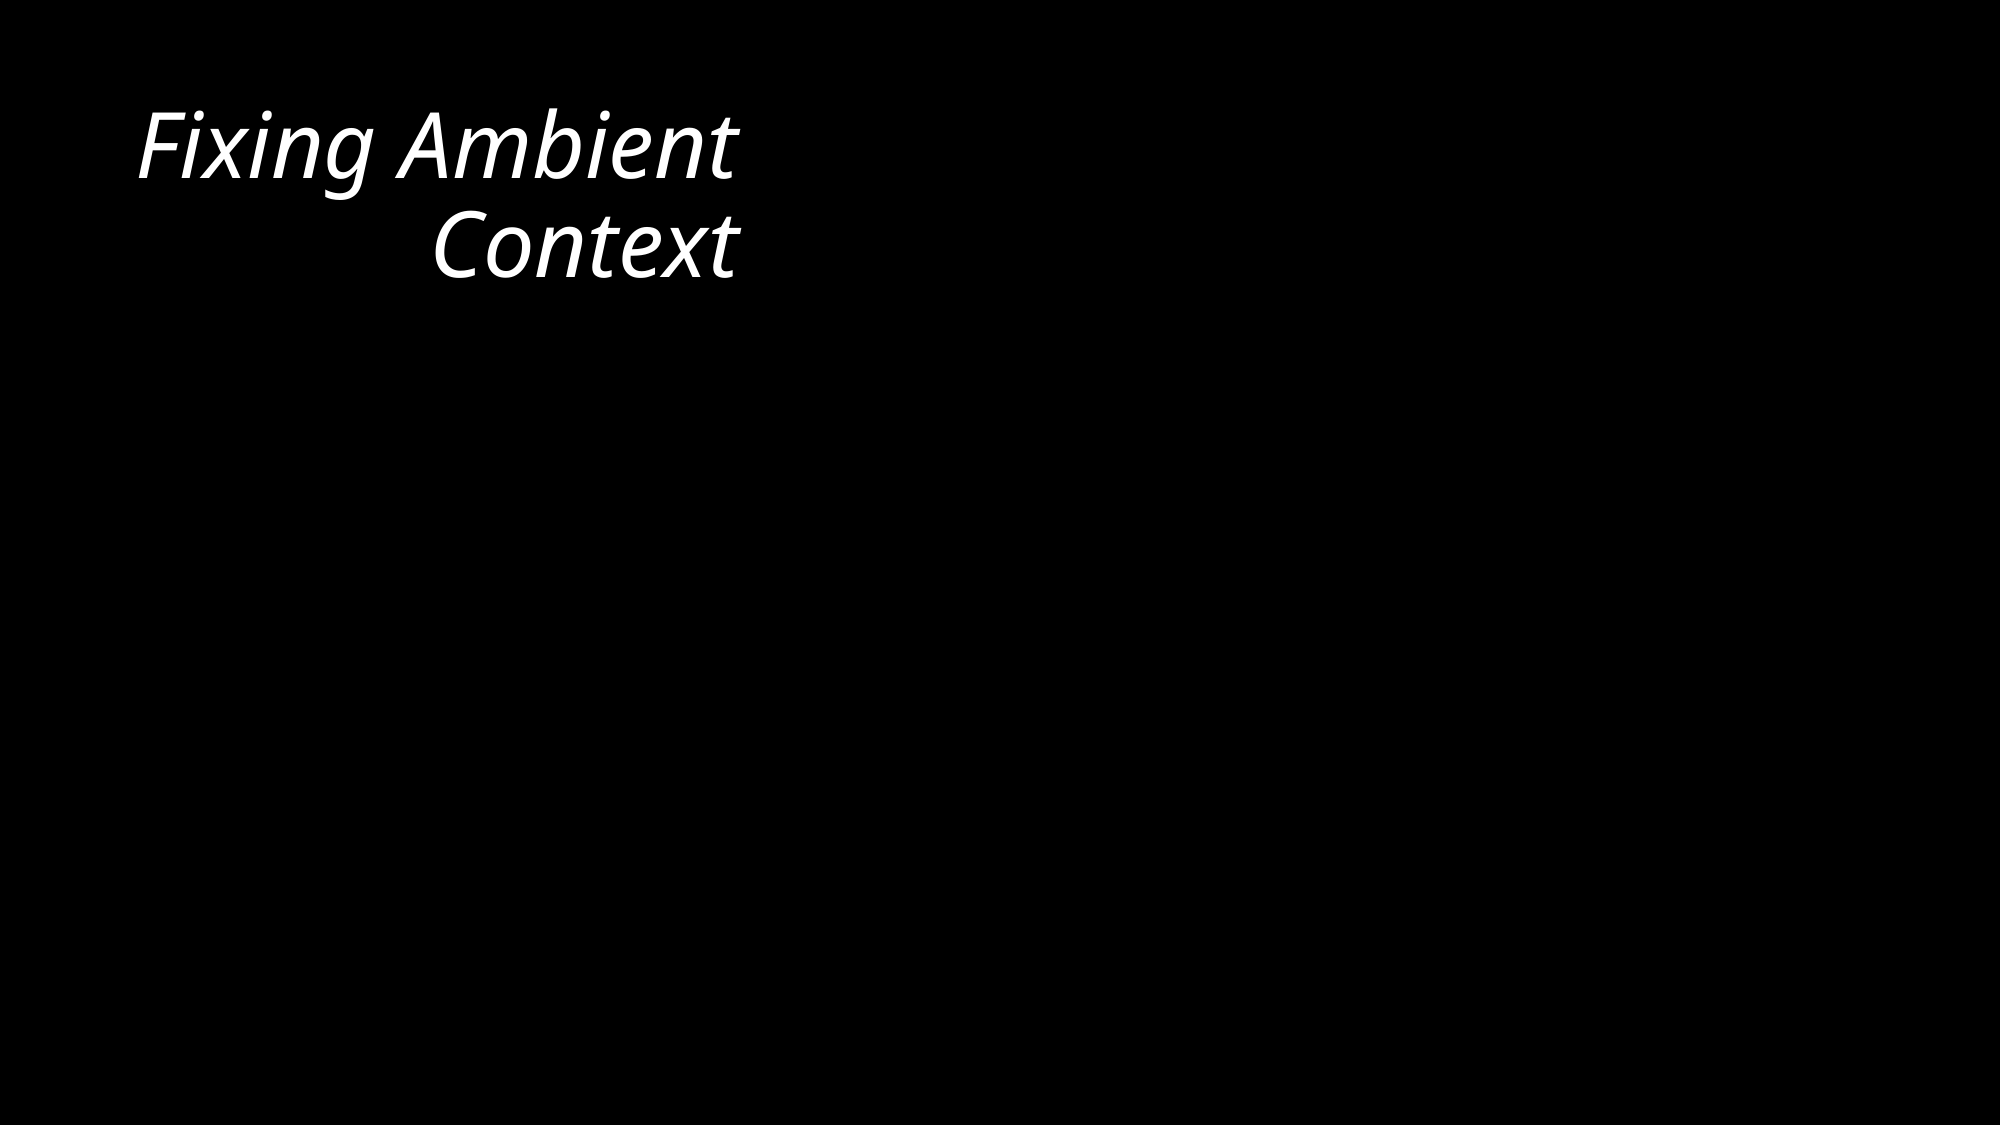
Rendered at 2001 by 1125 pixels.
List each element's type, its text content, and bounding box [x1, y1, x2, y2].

title Fixing Ambient Context [10, 91, 754, 905]
